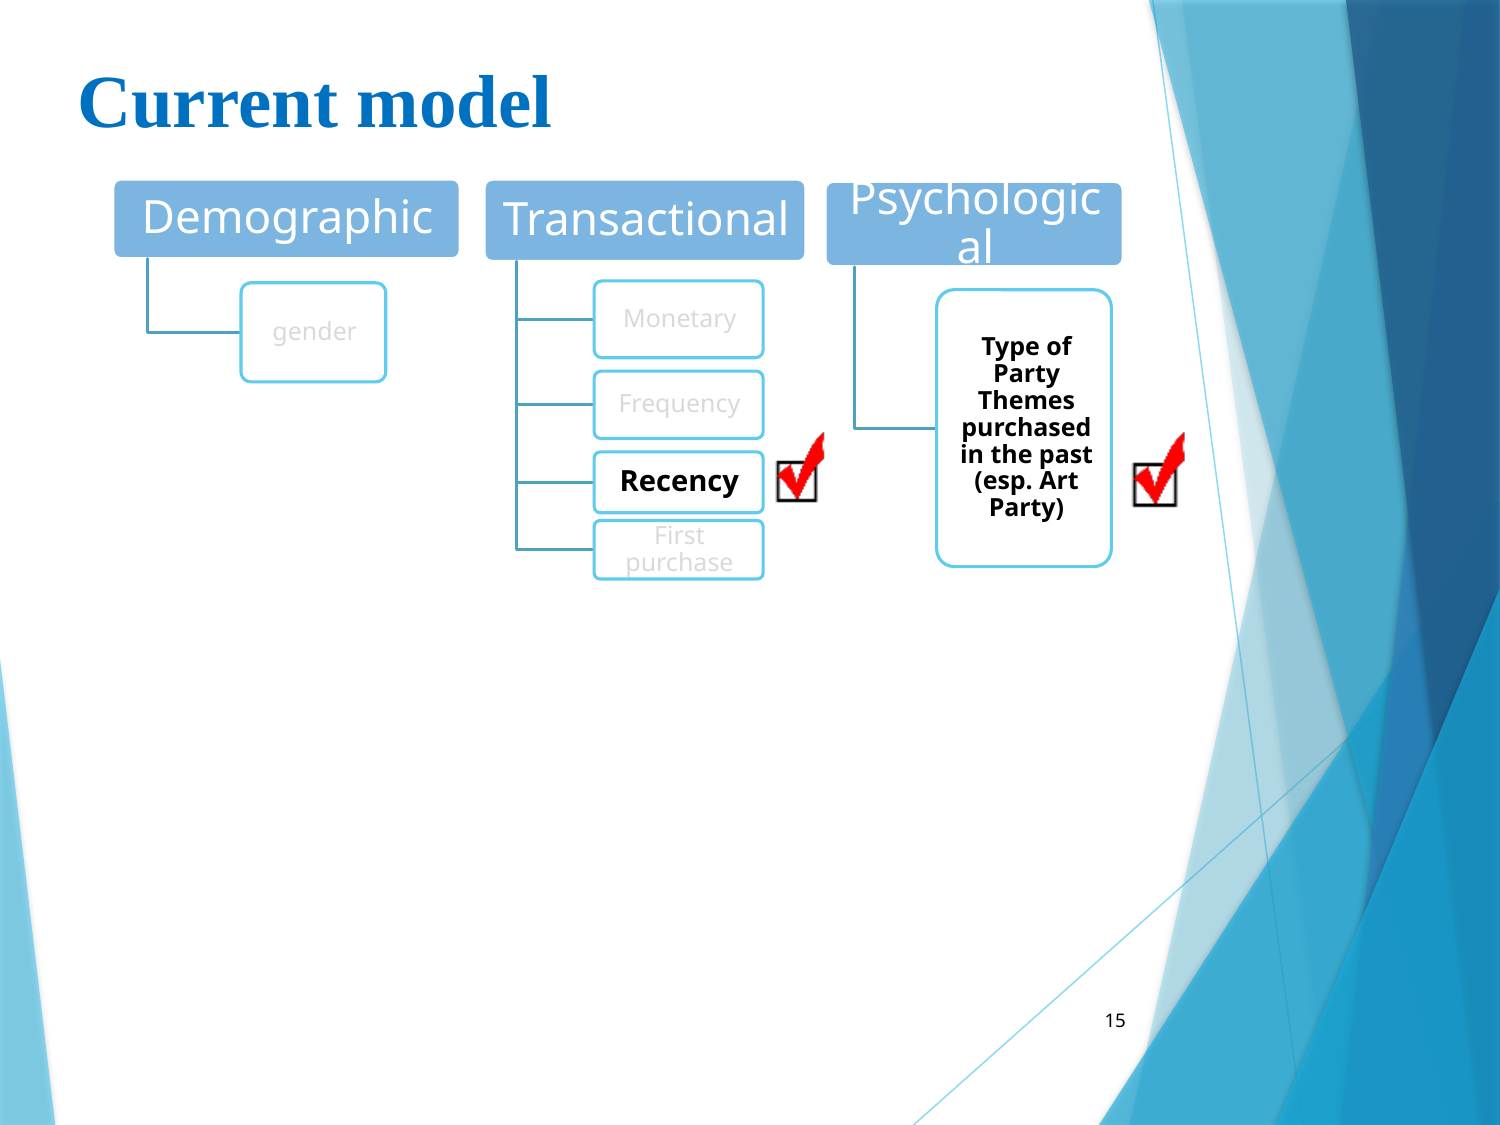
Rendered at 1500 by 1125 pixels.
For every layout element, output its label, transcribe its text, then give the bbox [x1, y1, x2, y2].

slide_number 15 [1056, 991, 1141, 1051]
picture [1127, 430, 1191, 510]
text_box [48, 178, 1212, 580]
title Current model [62, 44, 1354, 233]
picture [770, 430, 830, 505]
